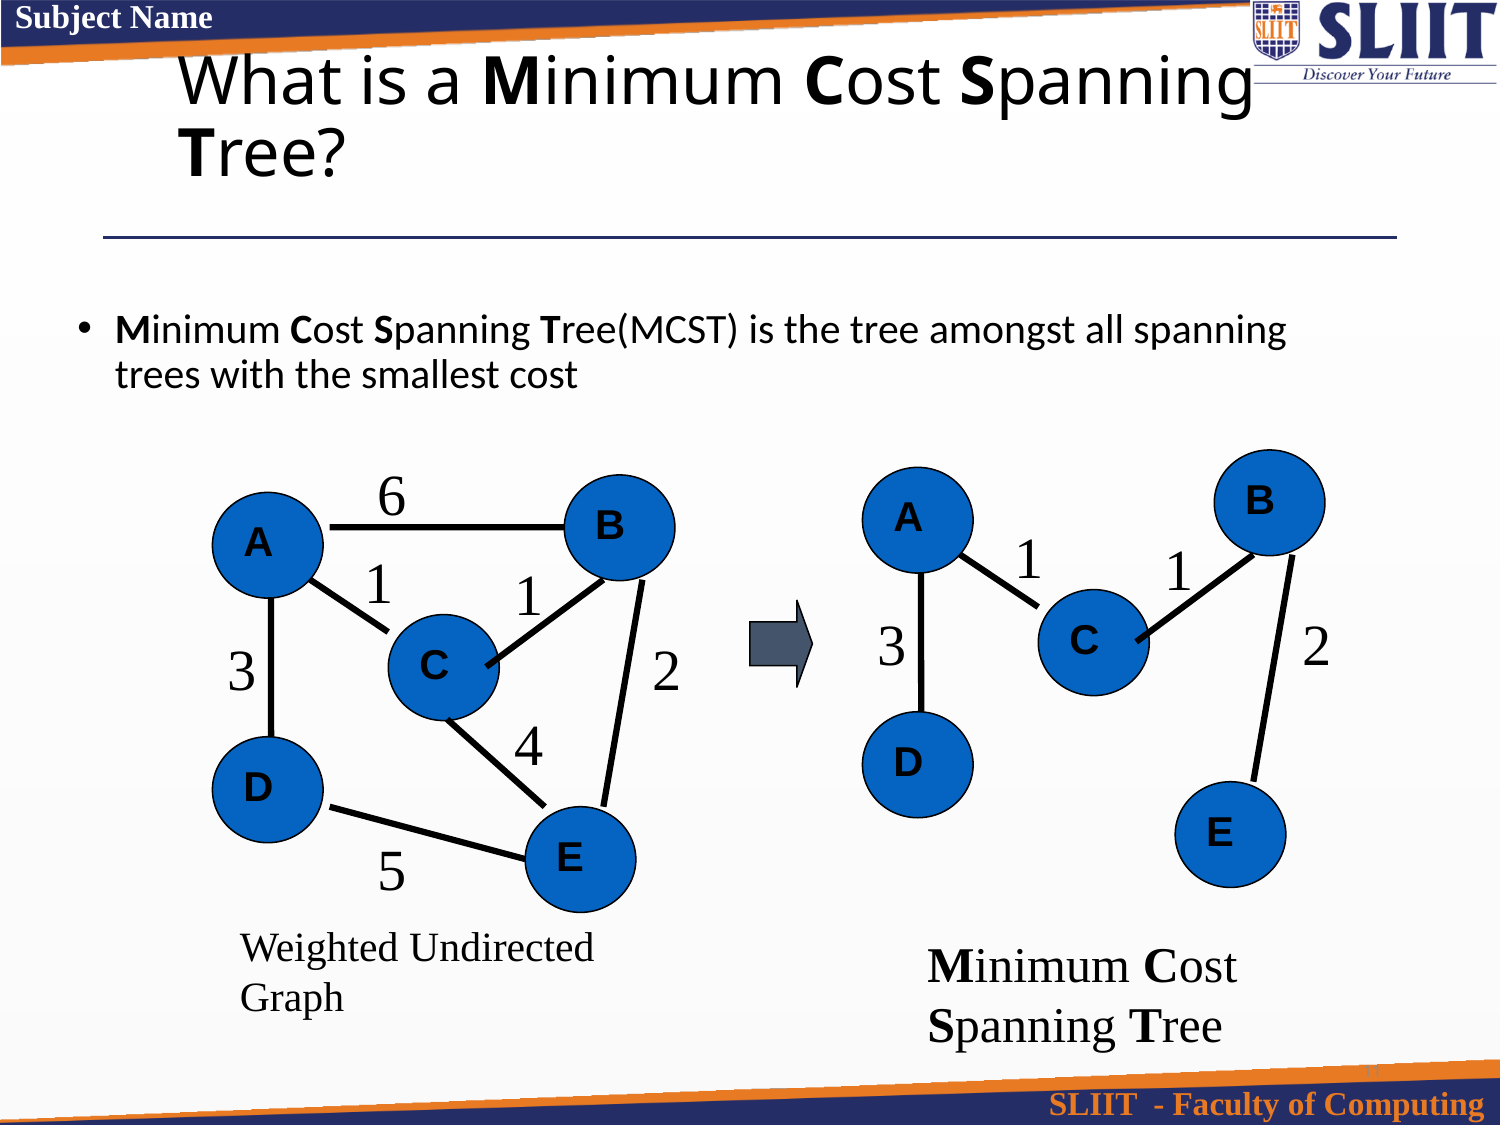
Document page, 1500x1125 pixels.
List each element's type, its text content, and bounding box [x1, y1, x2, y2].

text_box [212, 449, 700, 913]
text_box Minimum Cost Spanning Tree [912, 924, 1363, 1060]
picture [1250, 0, 1500, 84]
picture [1231, 1103, 1235, 1113]
list Minimum Cost Spanning Tree(MCST) is the tree amongst all spanning trees with the smallest cost [62, 299, 1338, 513]
picture [1293, 1103, 1298, 1114]
picture [0, 1050, 1500, 1125]
title What is a Minimum Cost Spanning Tree? [162, 50, 1438, 188]
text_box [862, 449, 1350, 888]
picture [1399, 1101, 1404, 1114]
text_box [749, 599, 813, 688]
slide_number 11 [1059, 1042, 1397, 1103]
picture [2, 2, 1249, 75]
text_box Weighted Undirected Graph [225, 912, 713, 1028]
picture [1353, 1103, 1358, 1114]
